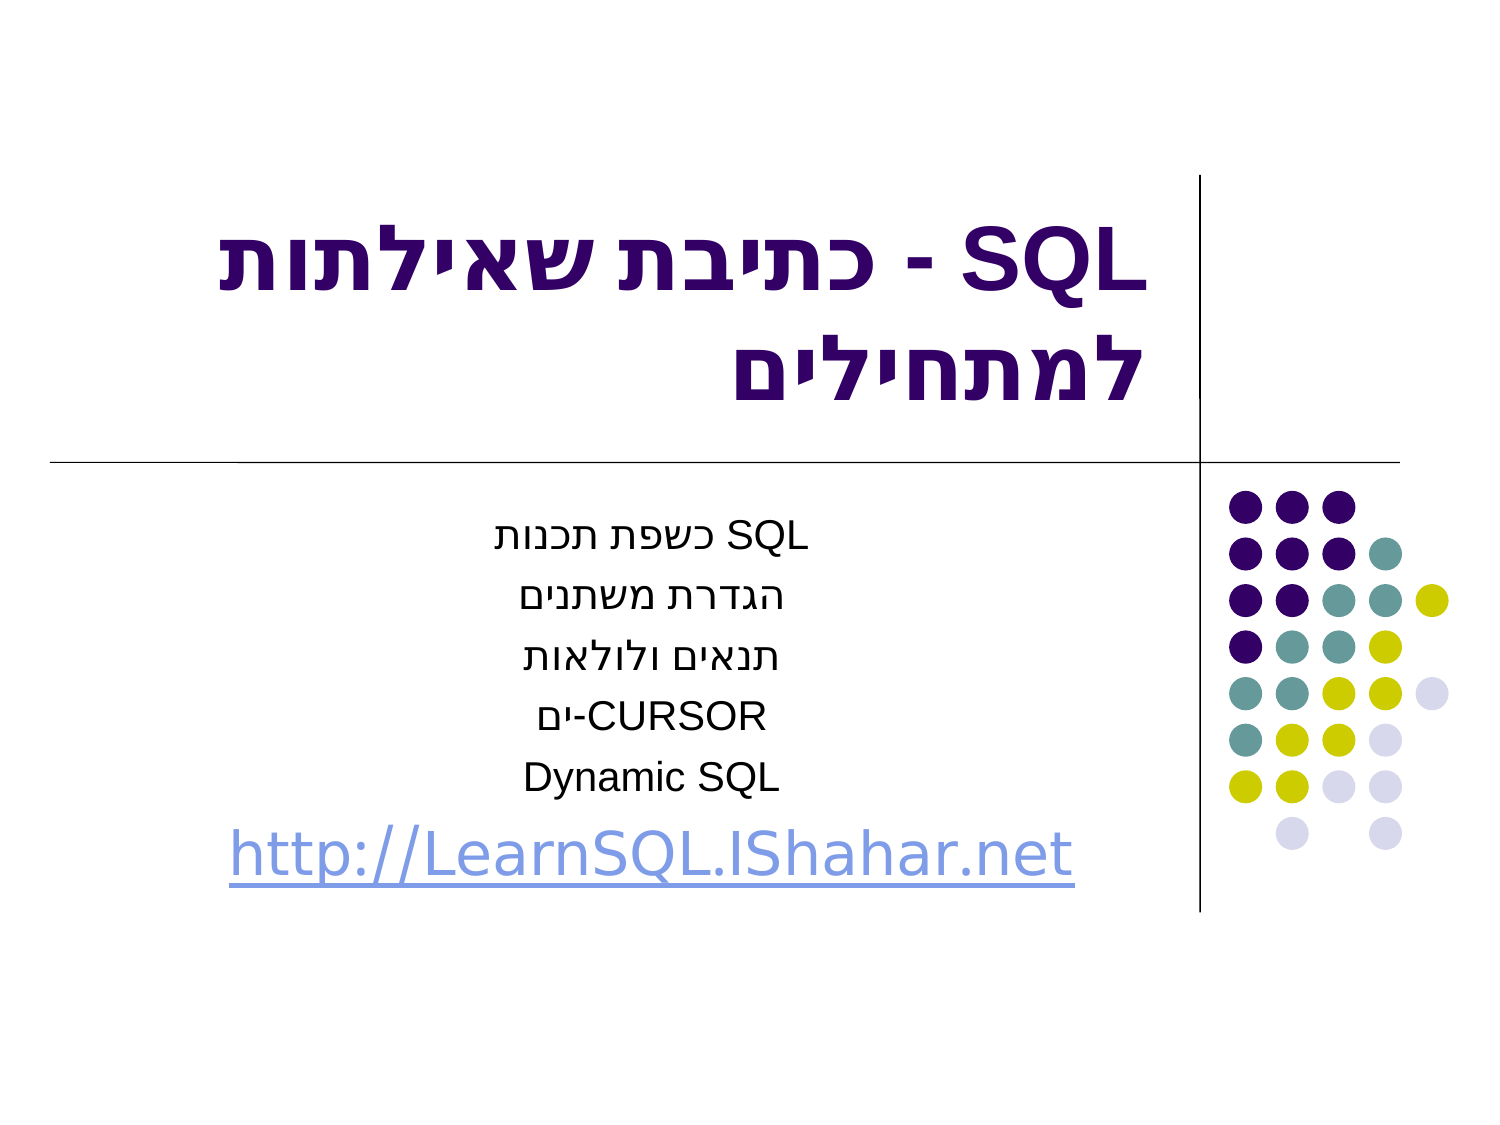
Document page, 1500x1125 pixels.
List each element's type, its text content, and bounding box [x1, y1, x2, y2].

subtitle SQL כשפת תכנות הגדרת משתנים תנאים ולולאות CURSOR-ים Dynamic SQL http://LearnSQL.IShahar.net [139, 500, 1165, 888]
title SQL - כתיבת שאילתות למתחילים [51, 76, 1165, 427]
